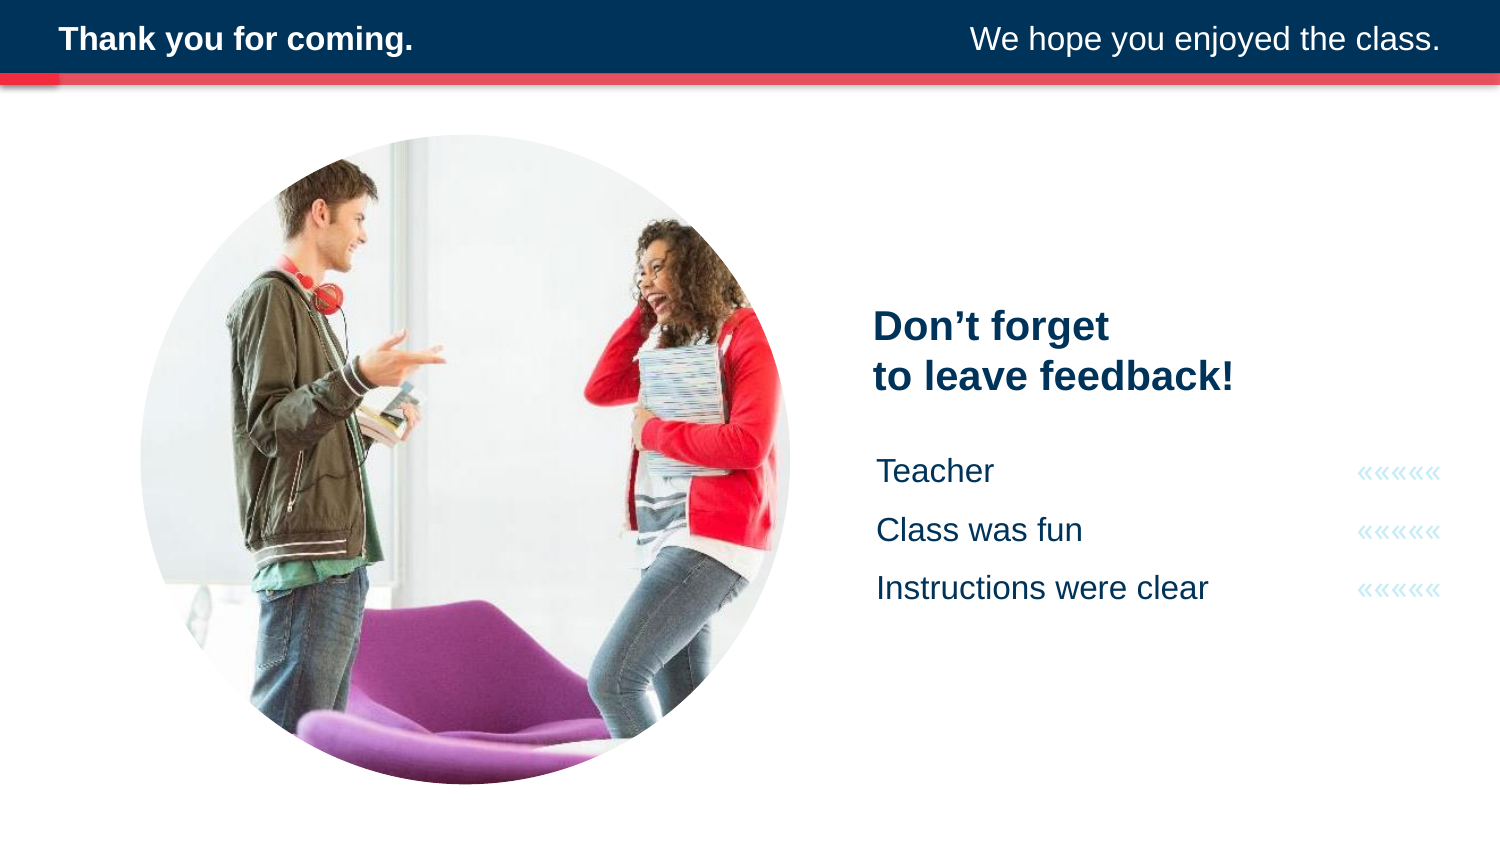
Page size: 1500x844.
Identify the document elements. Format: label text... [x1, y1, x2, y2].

text_box [0, 72, 60, 86]
text_box Don’t forget to leave feedback! [872, 298, 1446, 399]
text_box [60, 72, 1500, 86]
text_box We hope you enjoyed the class. [946, 17, 1442, 58]
text_box ««««« ««««« ««««« [1245, 414, 1442, 623]
picture [140, 134, 791, 785]
text_box [0, 0, 1500, 72]
text_box Teacher Class was fun Instructions were clear [876, 414, 1225, 623]
text_box Thank you for coming. [58, 17, 907, 58]
